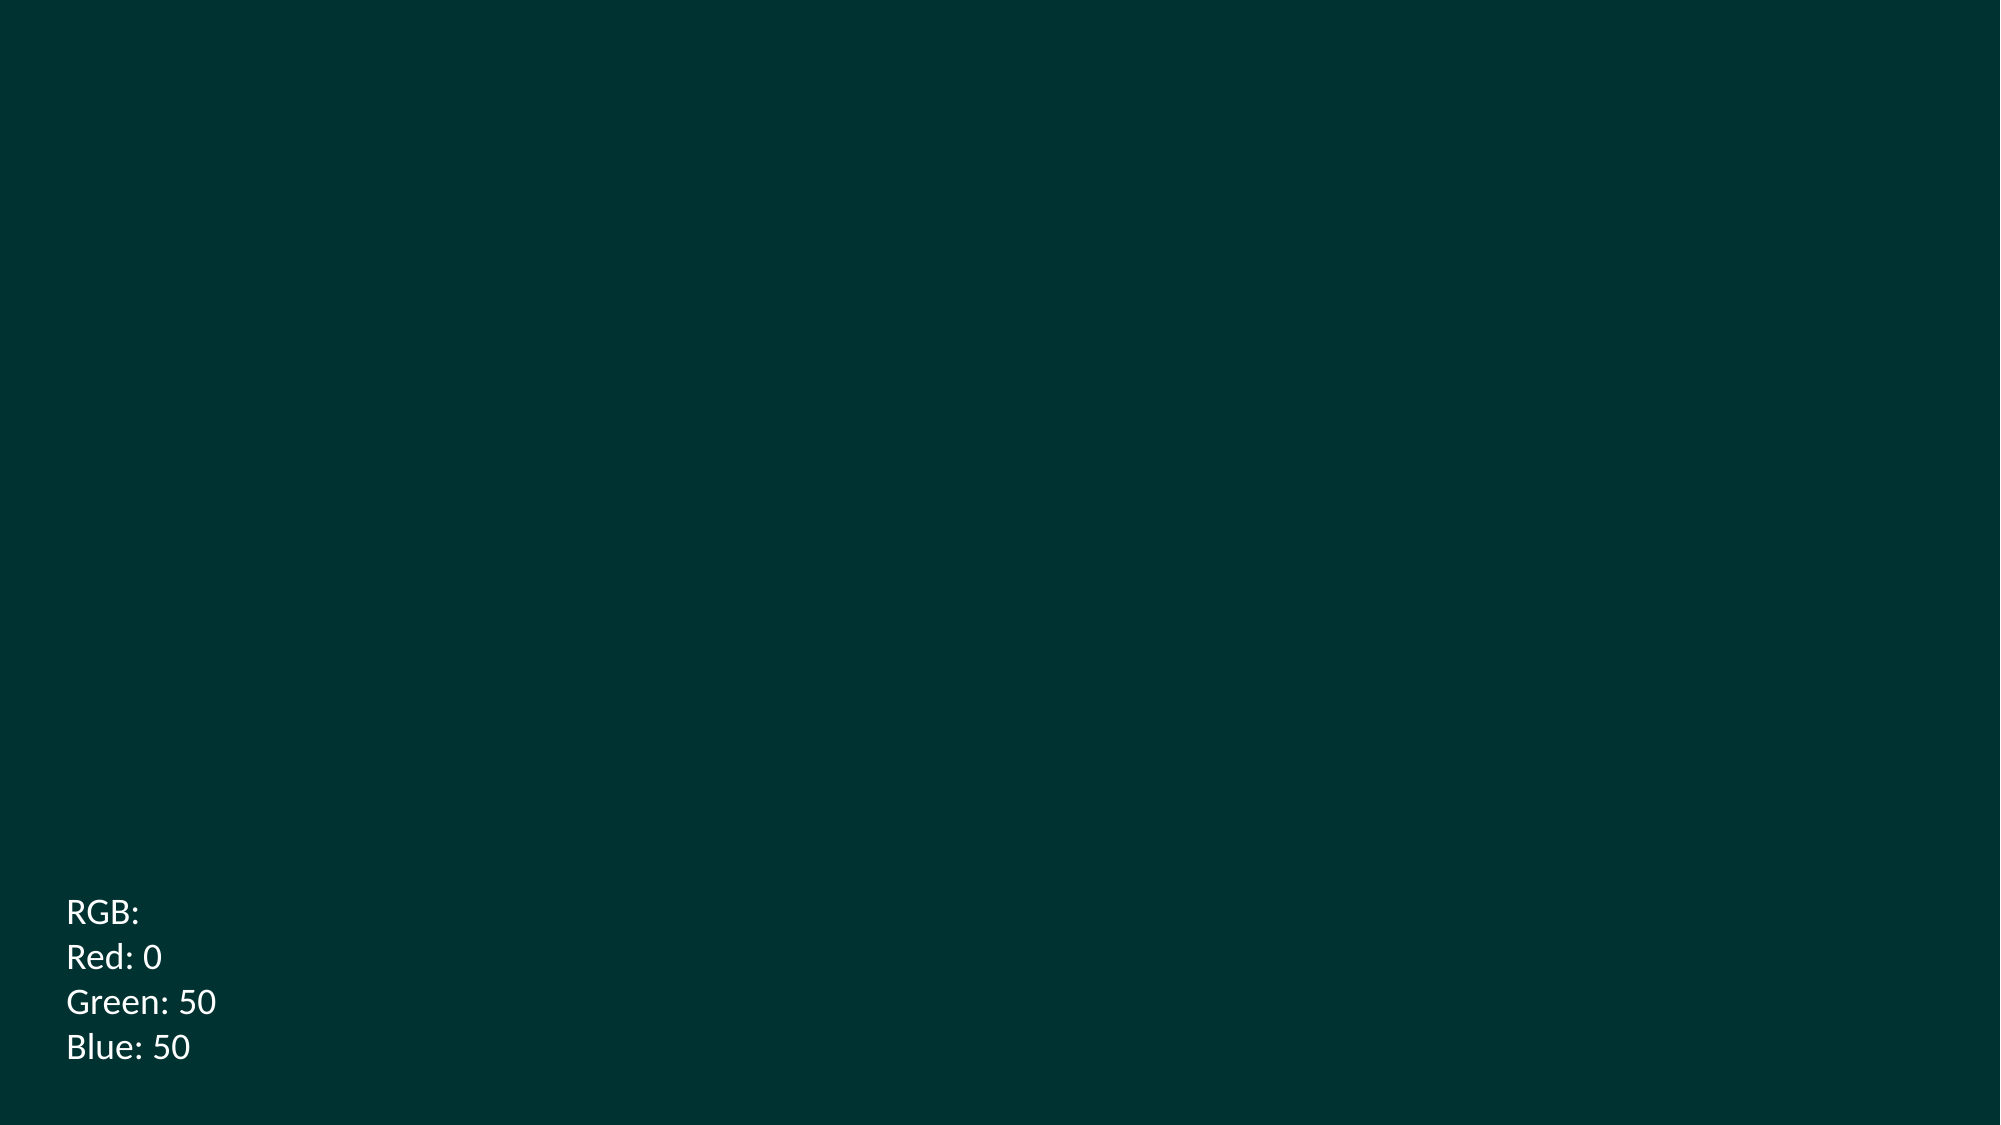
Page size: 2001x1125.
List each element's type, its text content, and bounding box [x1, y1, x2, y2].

text_box RGB: Red: 0 Green: 50 Blue: 50 [51, 879, 232, 1075]
